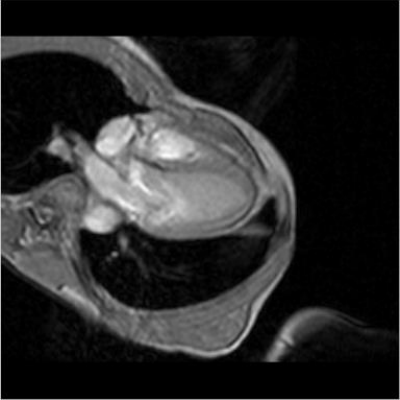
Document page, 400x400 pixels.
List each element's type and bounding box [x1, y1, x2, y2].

text_box [0, 0, 400, 400]
